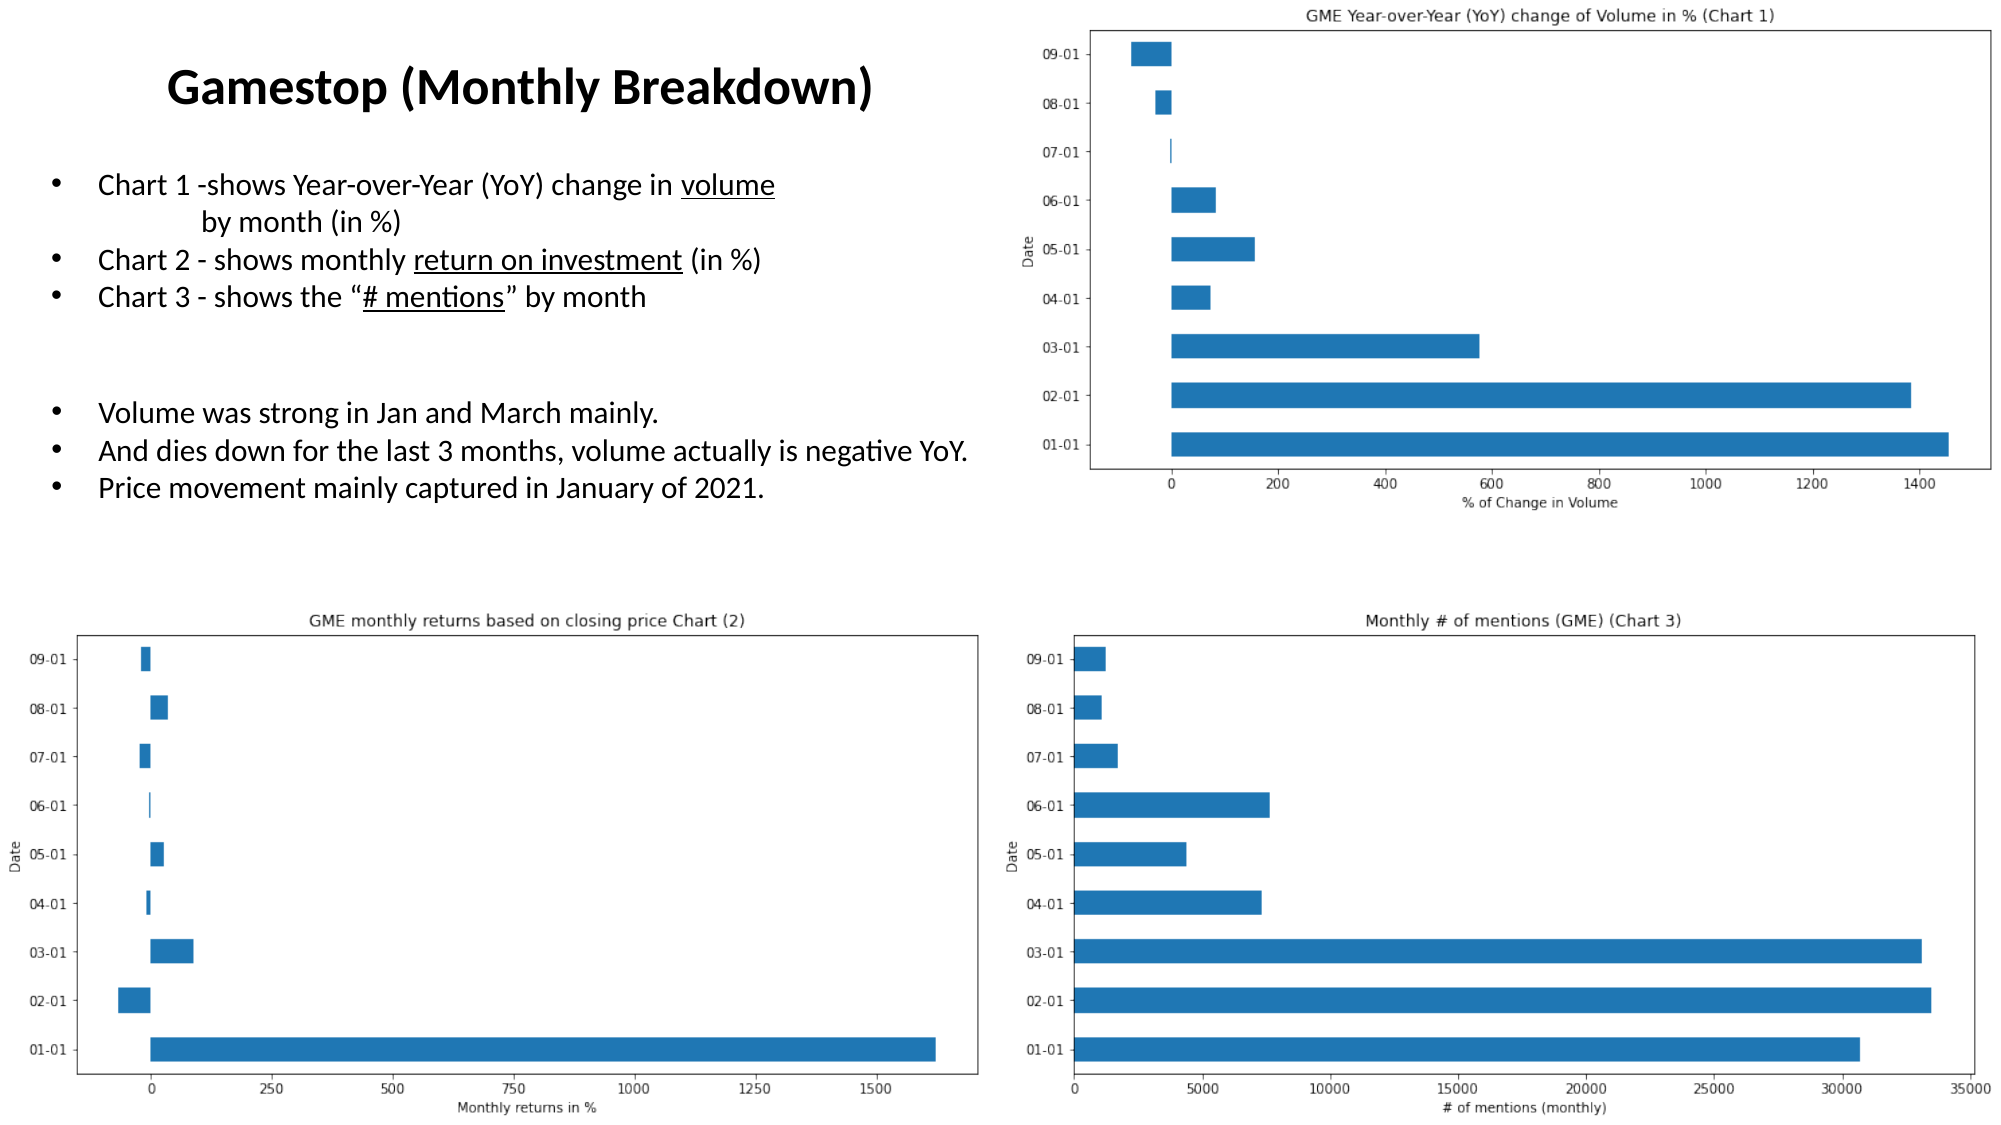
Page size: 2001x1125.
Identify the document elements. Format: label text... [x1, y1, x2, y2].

picture [1013, 0, 2000, 521]
picture [0, 604, 987, 1125]
picture [997, 604, 2000, 1125]
text_box Gamestop (Monthly Breakdown) [38, 45, 1003, 123]
text_box Volume was strong in Jan and March mainly. And dies down for the last 3 months, volume actually is negative YoY. Price movement mainly captured in January of 2021. [36, 384, 1001, 512]
text_box Chart 1 -shows Year-over-Year (YoY) change in volume by month (in %) Chart 2 - shows monthly return on investment (in %) Chart 3 - shows the “# mentions” by month [36, 156, 1000, 321]
